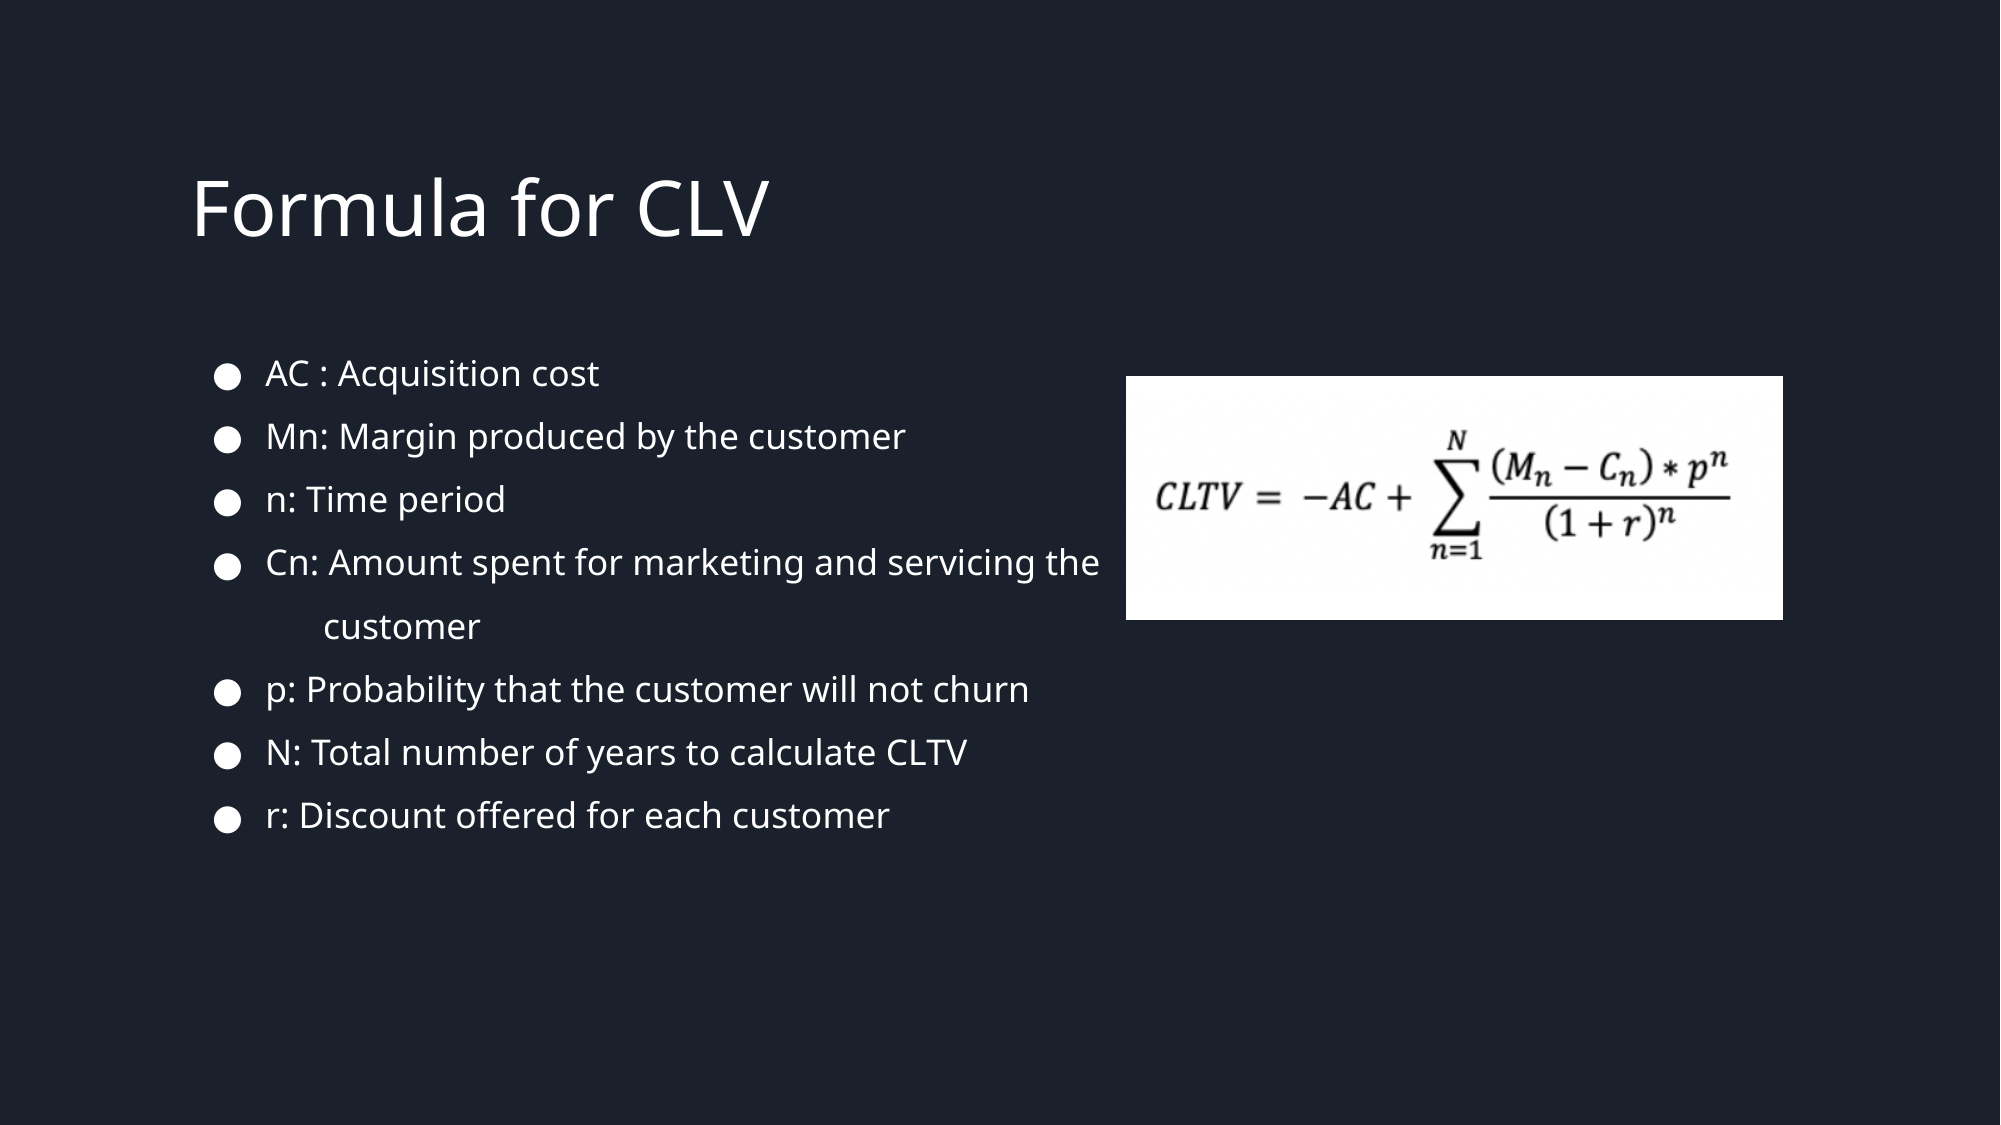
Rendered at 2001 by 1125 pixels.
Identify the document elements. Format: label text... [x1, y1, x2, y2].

list AC : Acquisition cost Mn: Margin produced by the customer n: Time period Cn: Amount spent for marketing and servicing the customer p: Probability that the customer will not churn N: Total number of years to calculate CLTV r: Discount offered for each customer [175, 348, 1826, 1013]
title Formula for CLV [175, 79, 1826, 344]
picture [1126, 376, 1783, 621]
